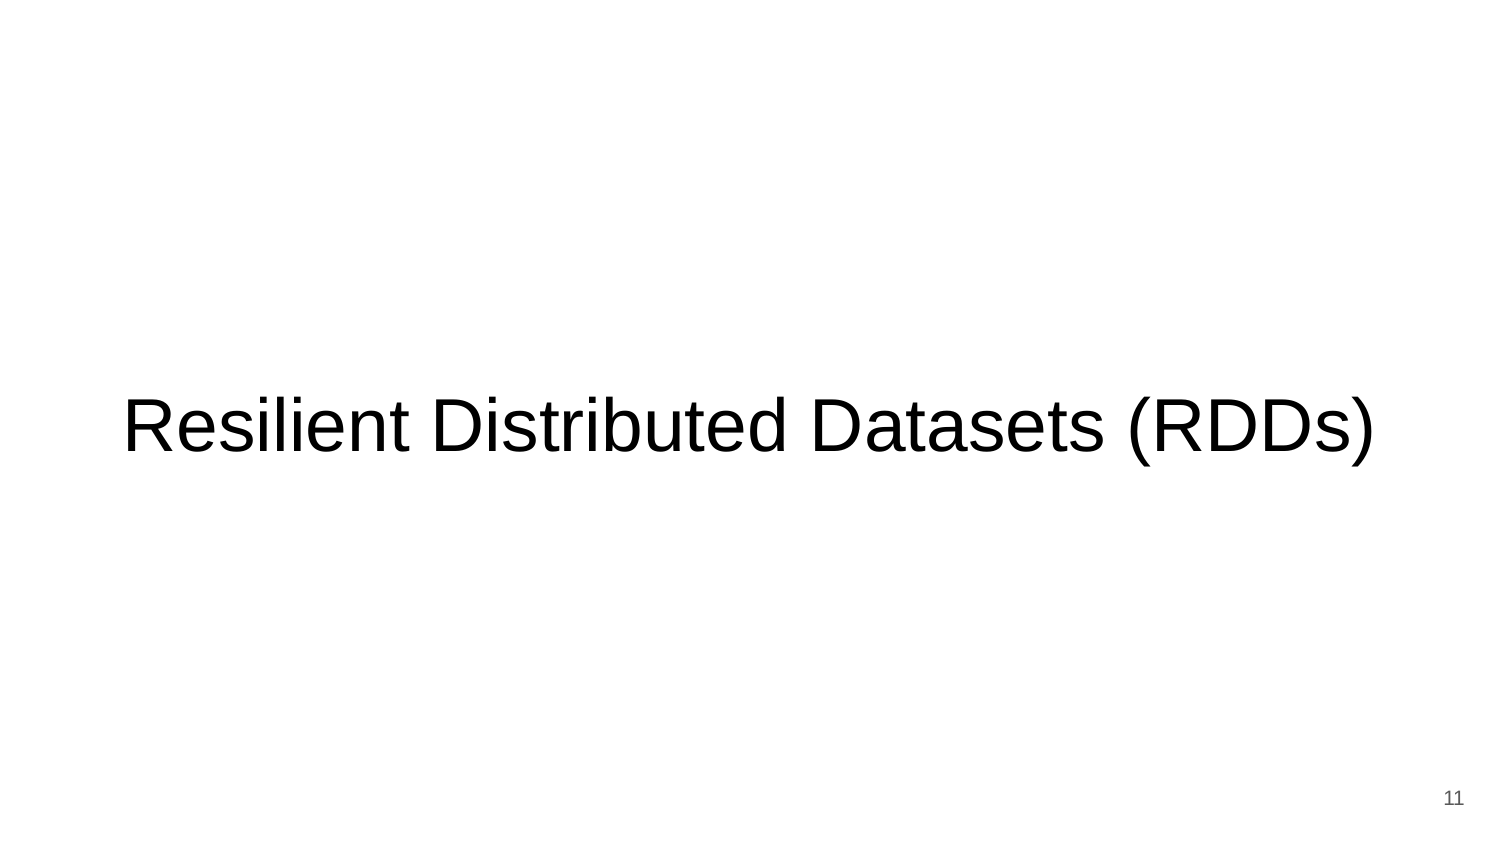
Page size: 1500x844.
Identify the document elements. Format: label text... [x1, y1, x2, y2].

title Resilient Distributed Datasets (RDDs) [51, 352, 1449, 491]
slide_number ‹#› [1389, 764, 1480, 830]
